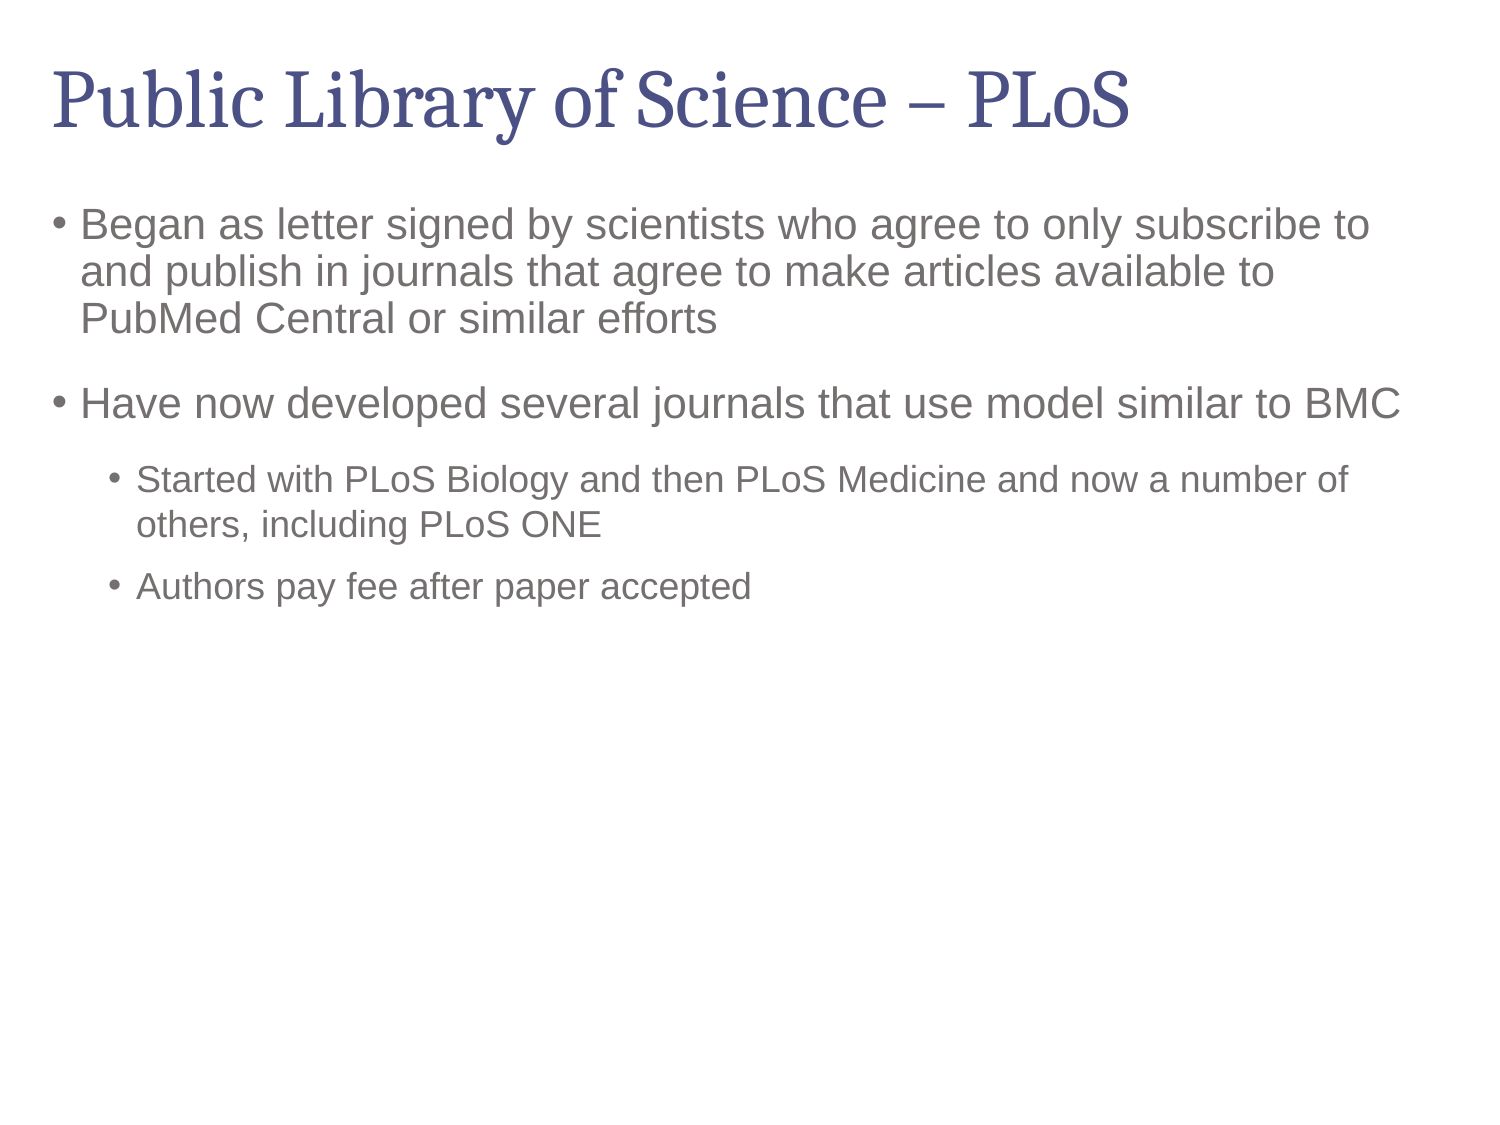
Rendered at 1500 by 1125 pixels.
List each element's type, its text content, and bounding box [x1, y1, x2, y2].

list Began as letter signed by scientists who agree to only subscribe to and publish in journals that agree to make articles available to PubMed Central or similar efforts Have now developed several journals that use model similar to BMC Started with PLoS Biology and then PLoS Medicine and now a number of others, including PLoS ONE Authors pay fee after paper accepted [36, 194, 1464, 1057]
title Public Library of Science – PLoS [36, 25, 1464, 175]
